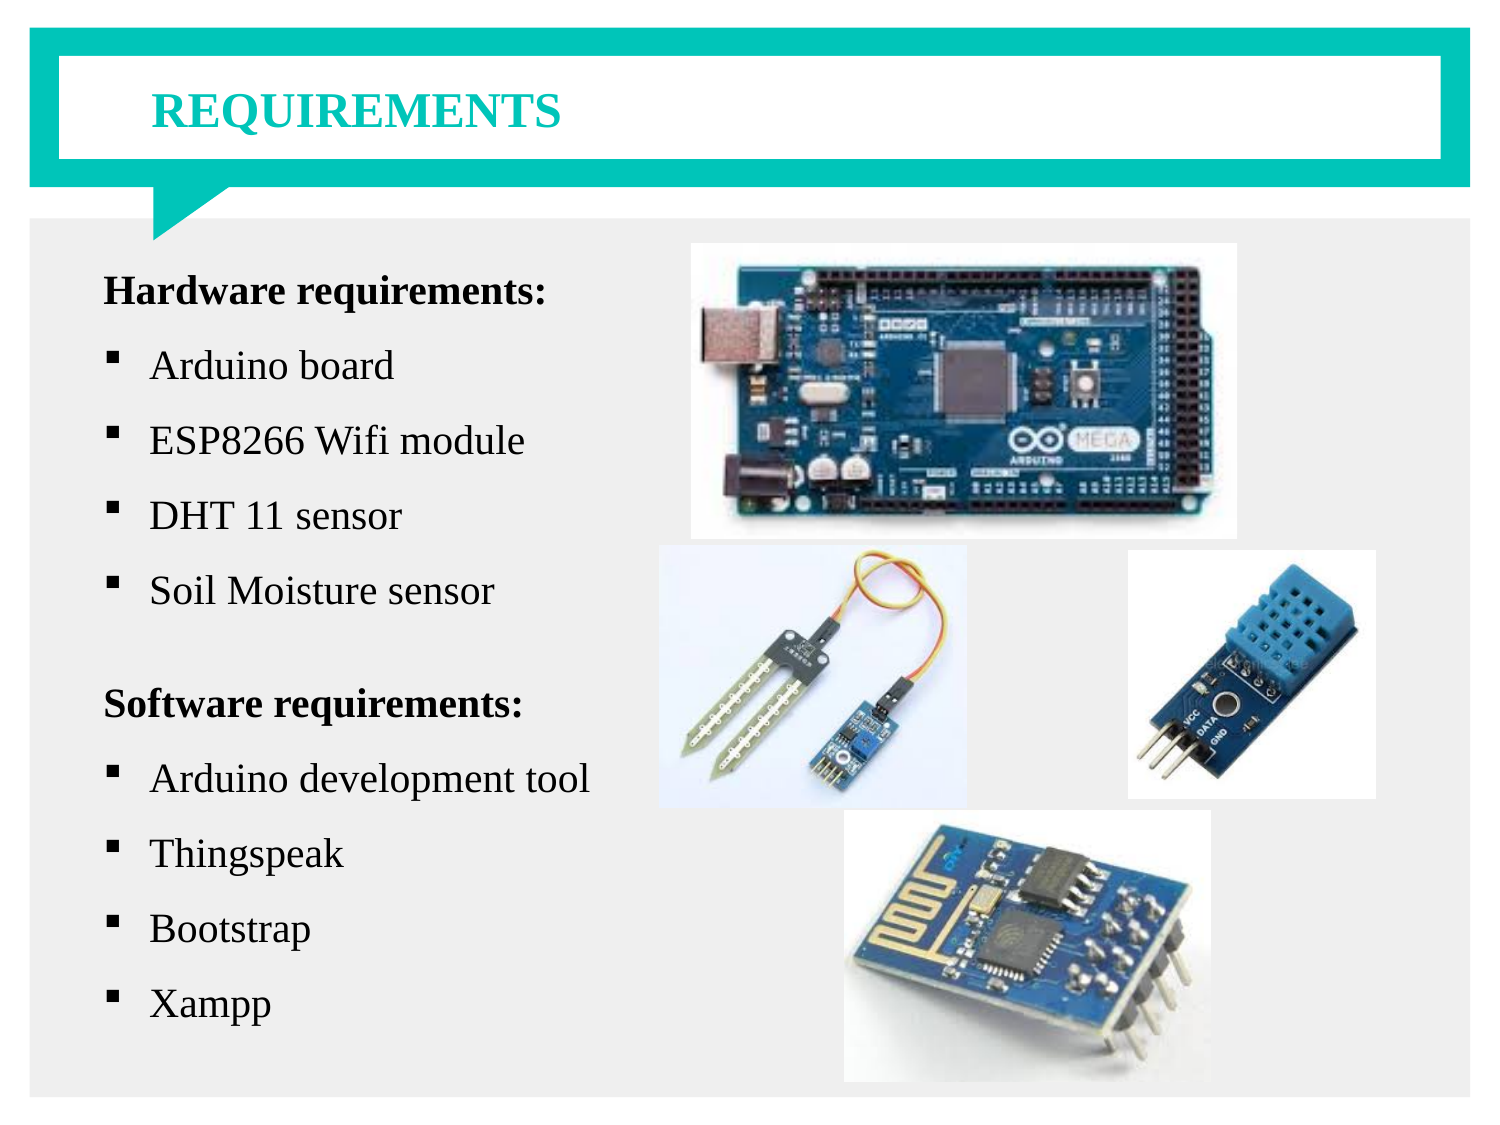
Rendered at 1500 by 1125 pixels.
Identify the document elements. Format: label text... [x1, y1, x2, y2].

title REQUIREMENTS [136, 27, 1441, 188]
picture [1127, 550, 1377, 799]
text_box Software requirements: Arduino development tool Thingspeak Bootstrap Xampp [88, 668, 656, 1125]
picture [844, 810, 1211, 1082]
picture [690, 243, 1238, 540]
picture [659, 545, 968, 808]
text_box Hardware requirements: Arduino board ESP8266 Wifi module DHT 11 sensor Soil Moisture sensor [88, 255, 609, 668]
